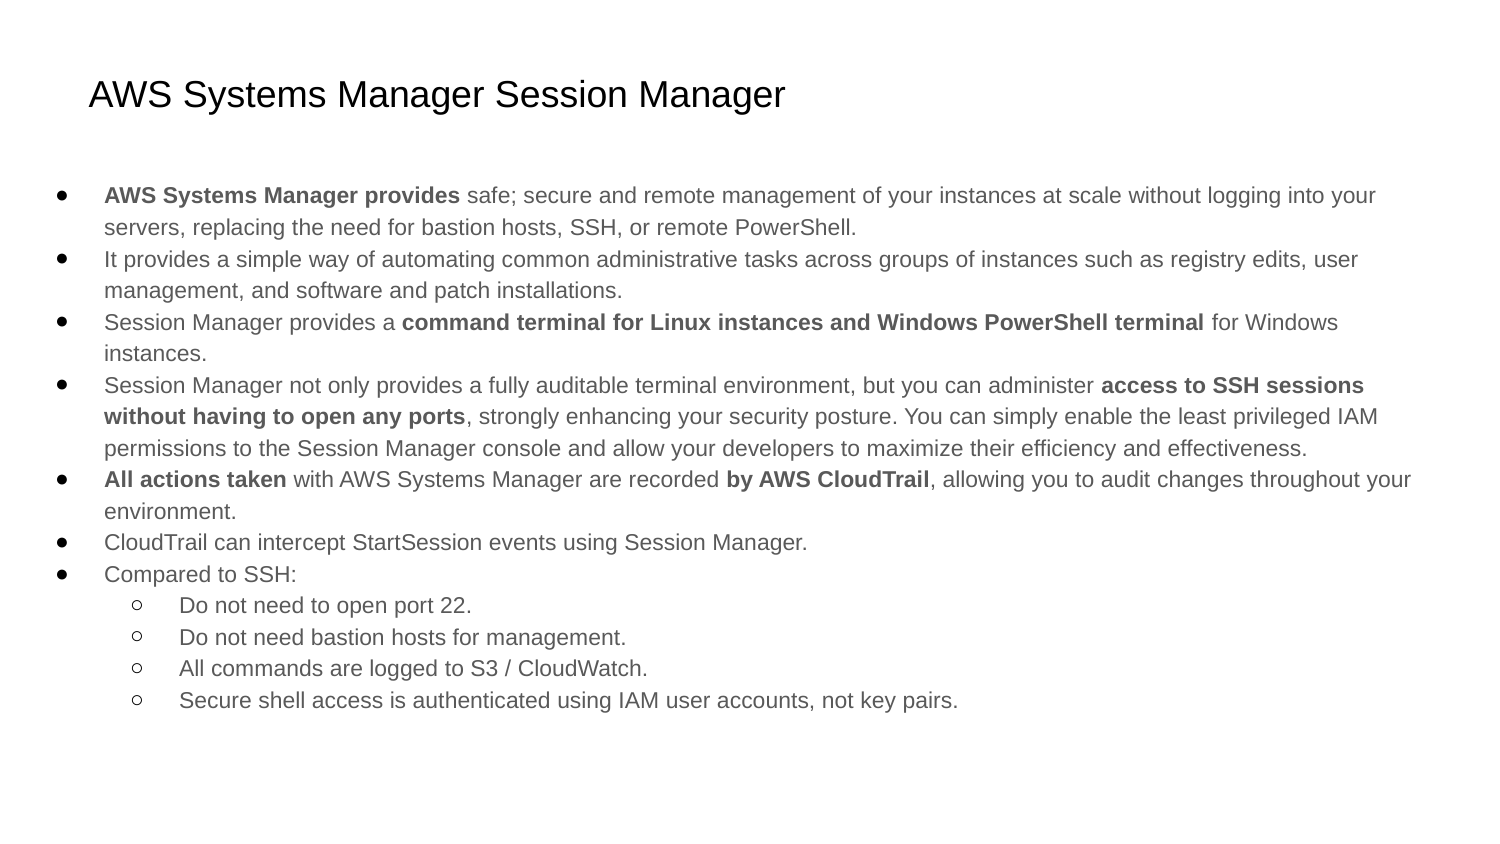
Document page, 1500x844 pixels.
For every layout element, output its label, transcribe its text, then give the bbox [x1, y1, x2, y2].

title AWS Systems Manager Session Manager [77, 33, 1048, 157]
list AWS Systems Manager provides safe; secure and remote management of your instances at scale without logging into your servers, replacing the need for bastion hosts, SSH, or remote PowerShell. It provides a simple way of automating common administrative tasks across groups of instances such as registry edits, user management, and software and patch installations. Session Manager provides a command terminal for Linux instances and Windows PowerShell terminal for Windows instances. Session Manager not only provides a fully auditable terminal environment, but you can administer access to SSH sessions without having to open any ports, strongly enhancing your security posture. You can simply enable the least privileged IAM permissions to the Session Manager console and allow your developers to maximize their efficiency and effectiveness. All actions taken with AWS Systems Manager are recorded by AWS CloudTrail, allowing you to audit changes throughout your environment. CloudTrail can intercept StartSession events using Session Manager. Compared to SSH: Do not need to open port 22. Do not need bastion hosts for management. All commands are logged to S3 / CloudWatch. Secure shell access is authenticated using IAM user accounts, not key pairs. [17, 171, 1443, 760]
